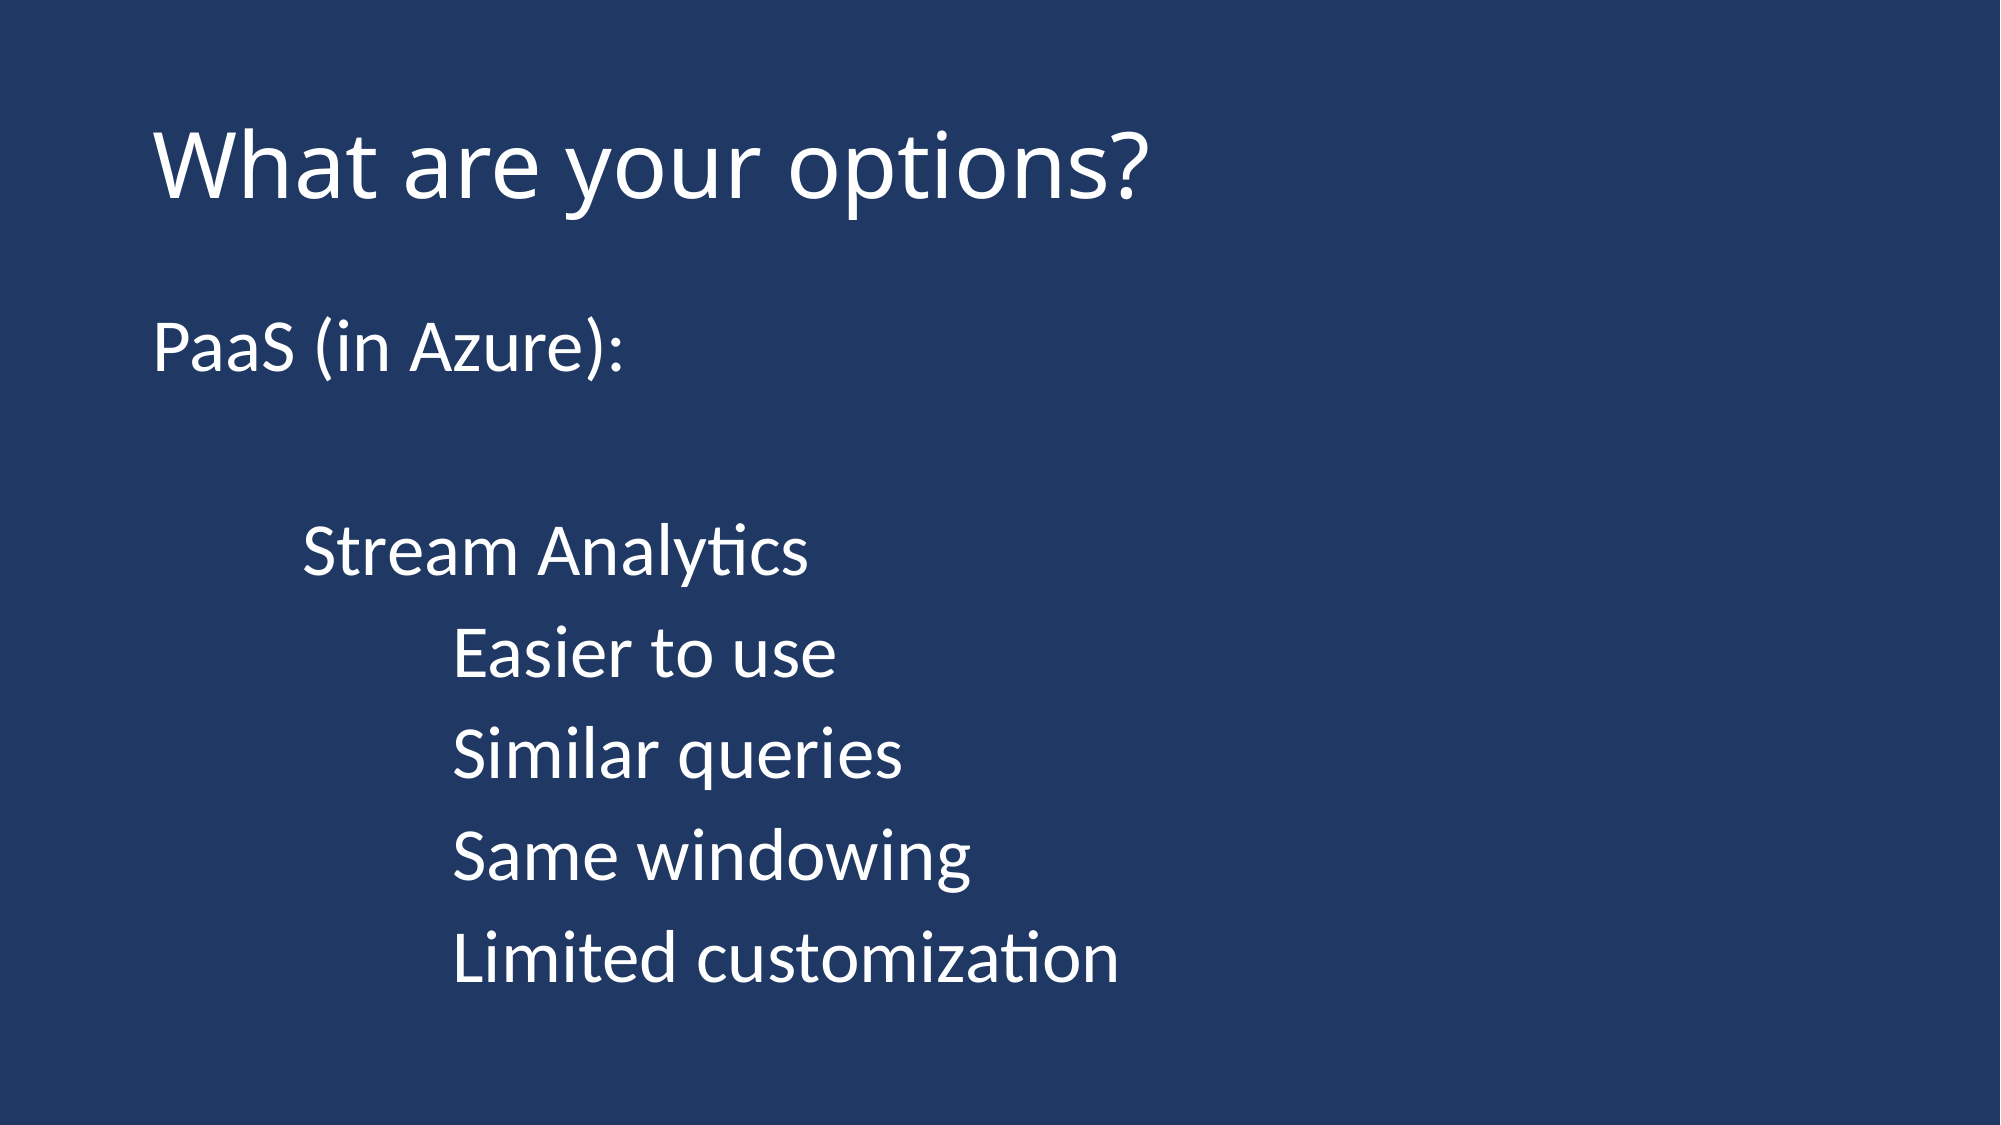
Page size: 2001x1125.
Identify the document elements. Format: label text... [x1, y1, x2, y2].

title What are your options? [137, 59, 1863, 278]
list PaaS (in Azure): Stream Analytics Easier to use Similar queries Same windowing Limited customization [137, 299, 1863, 1014]
